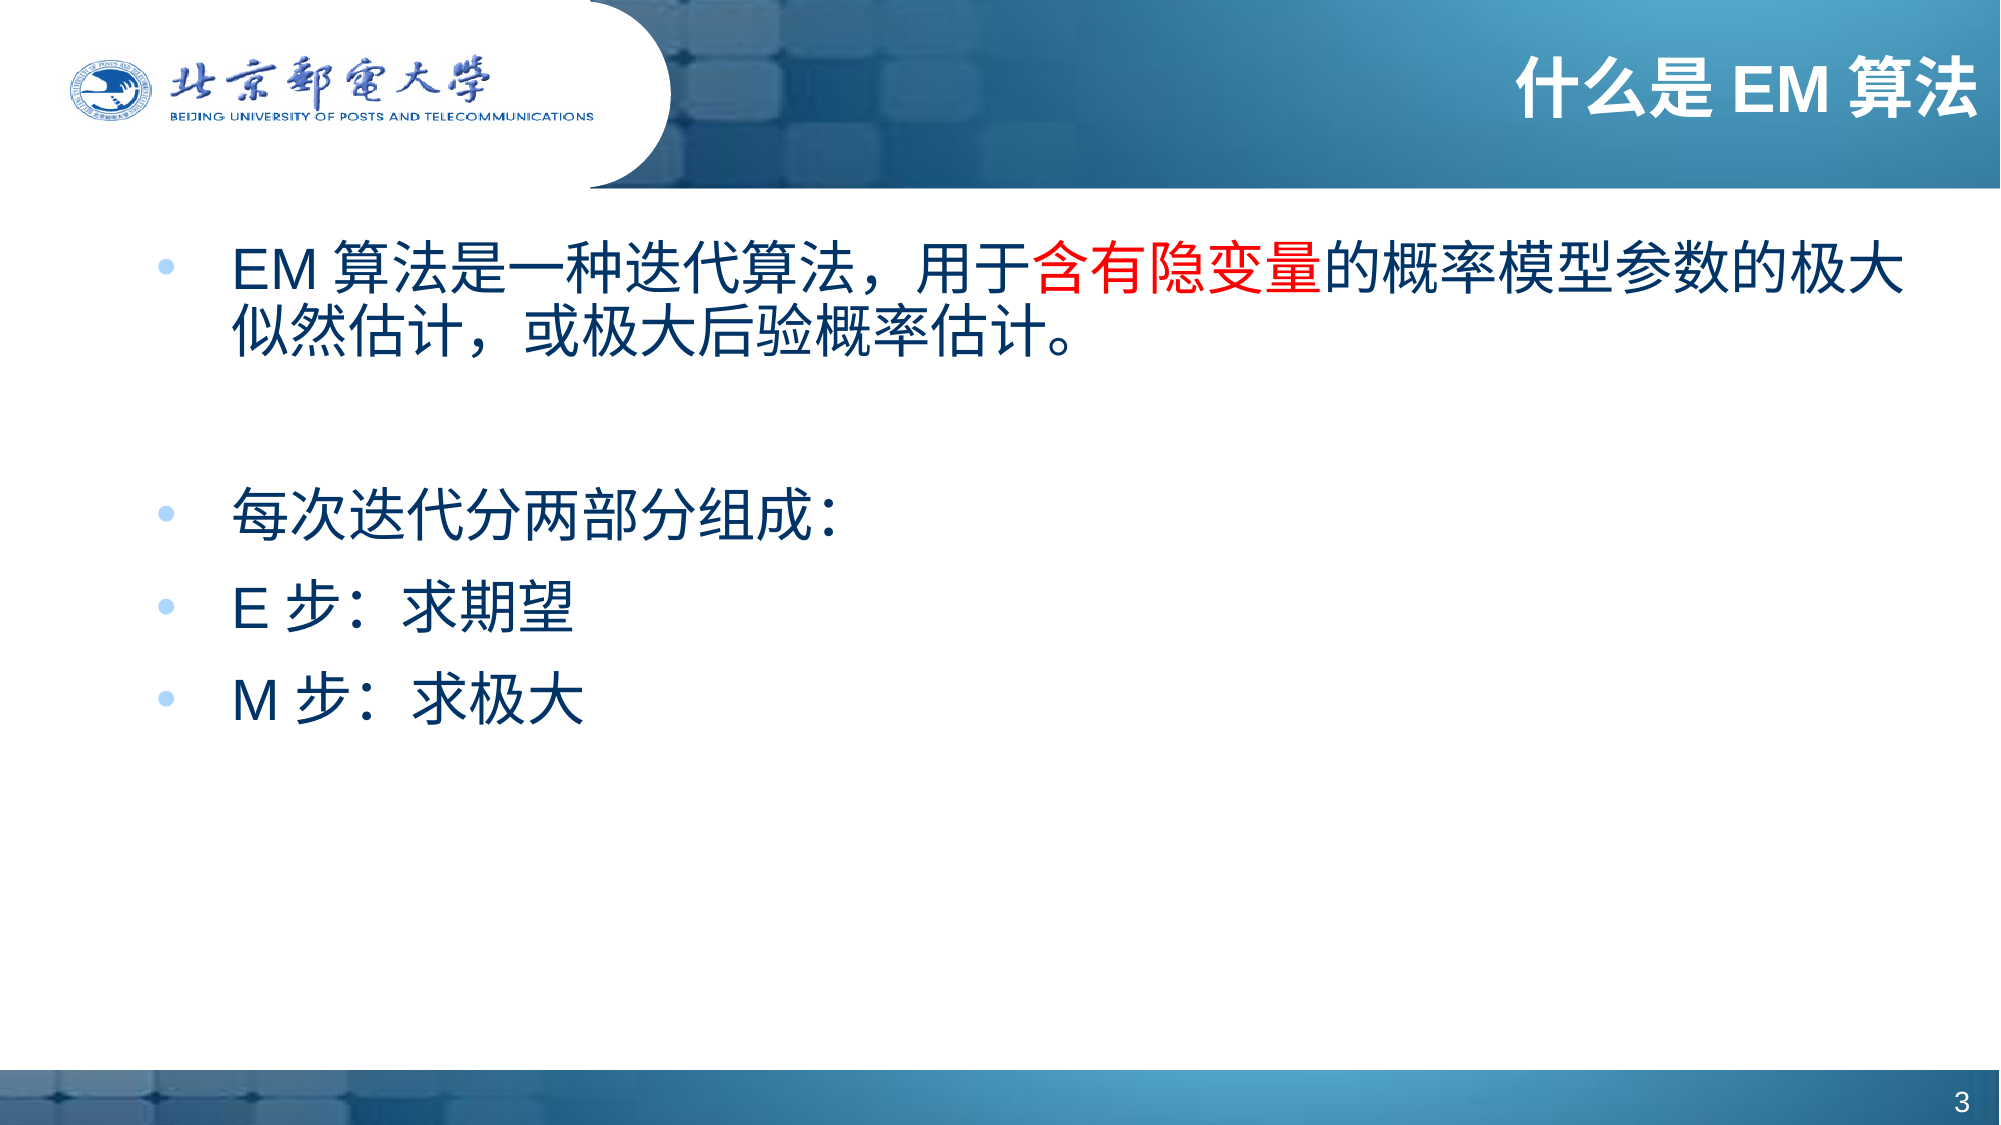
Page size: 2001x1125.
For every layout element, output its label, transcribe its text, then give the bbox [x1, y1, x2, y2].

picture [62, 42, 568, 129]
title 什么是EM算法 [568, 19, 1999, 170]
picture [590, 0, 2000, 189]
list EM算法是一种迭代算法，用于含有隐变量的概率模型参数的极大似然估计，或极大后验概率估计。 每次迭代分两部分组成： E步：求期望 M步：求极大 [141, 230, 1967, 1029]
picture [0, 1070, 1999, 1125]
